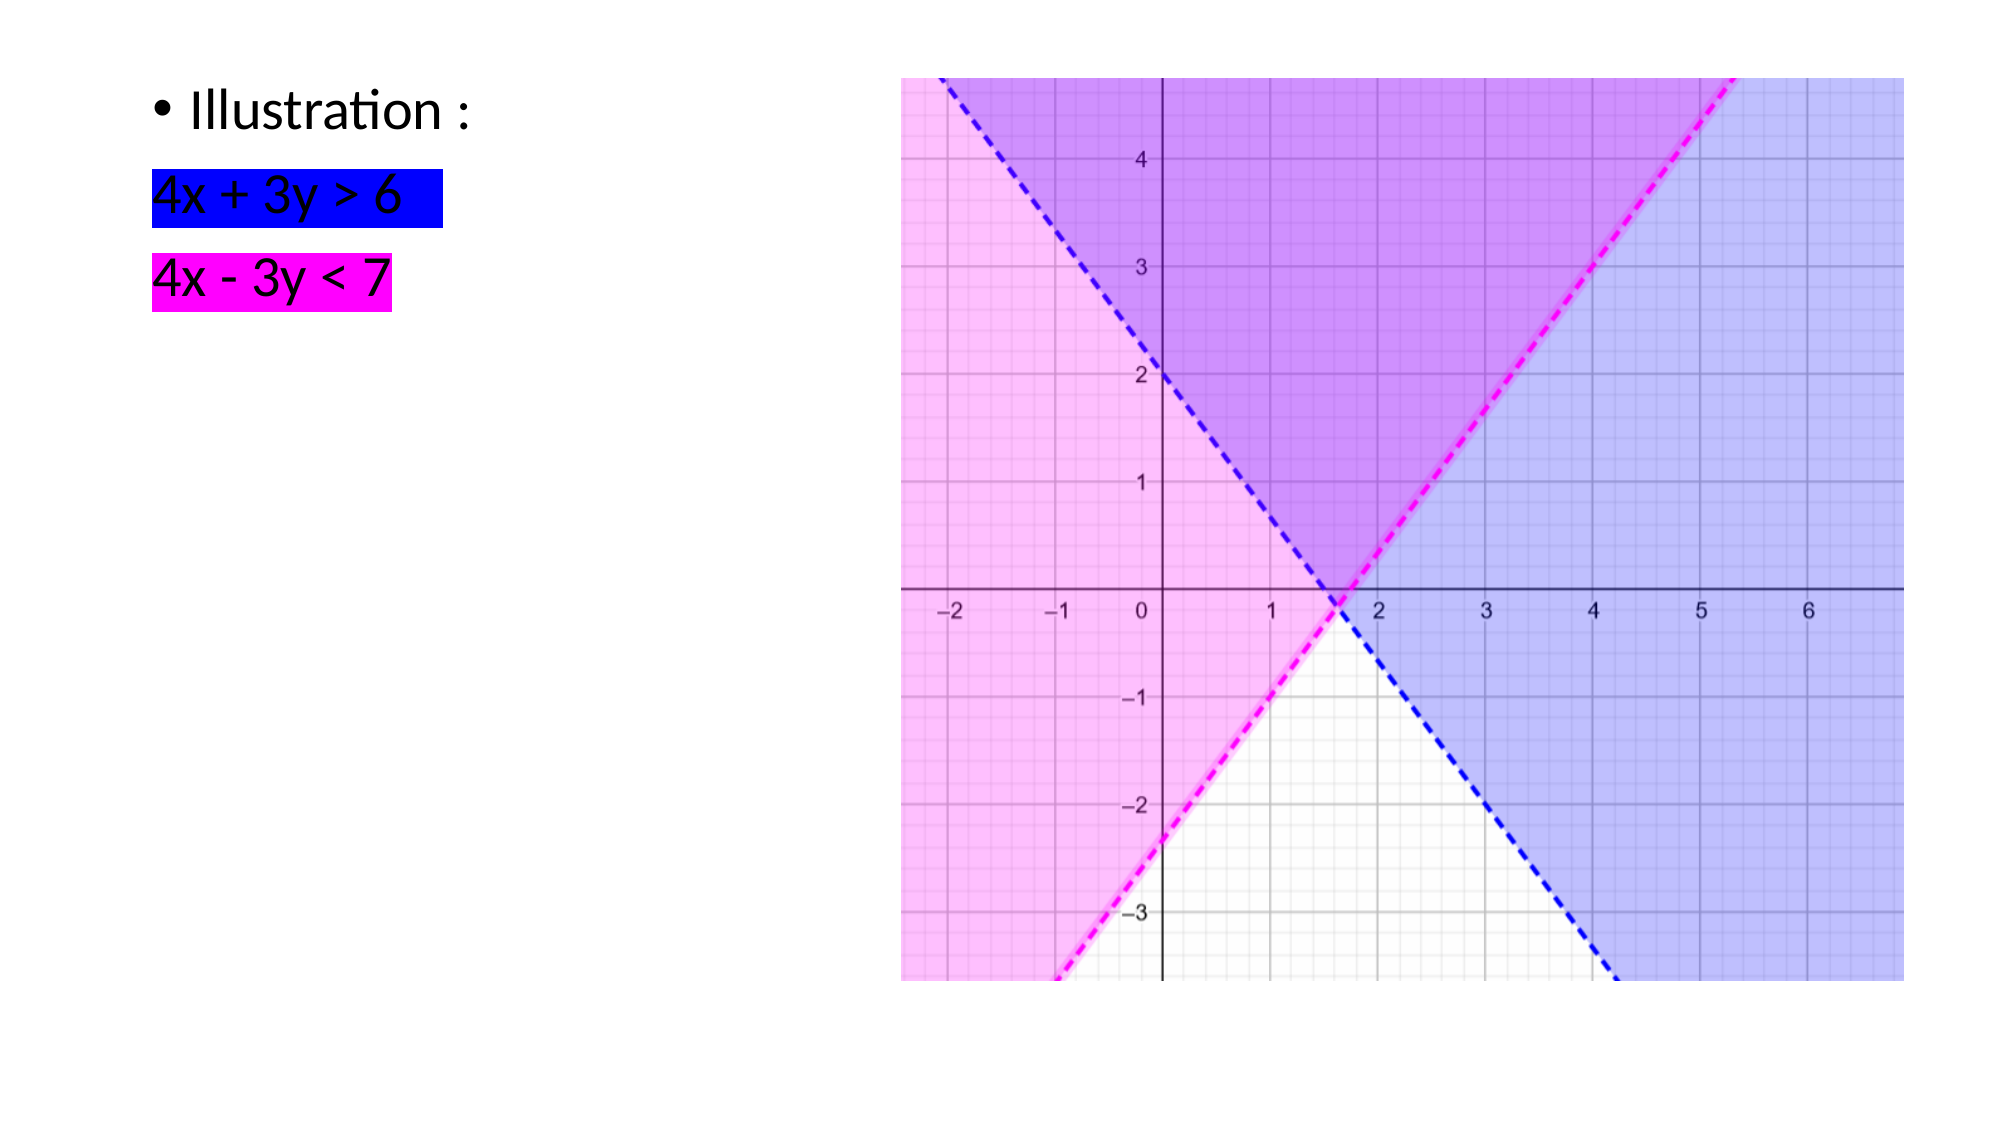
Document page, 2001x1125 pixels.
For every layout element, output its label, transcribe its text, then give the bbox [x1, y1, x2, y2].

list Illustration : 4x + 3y > 6 4x - 3y < 7 [137, 71, 1863, 1047]
picture [901, 78, 1904, 981]
